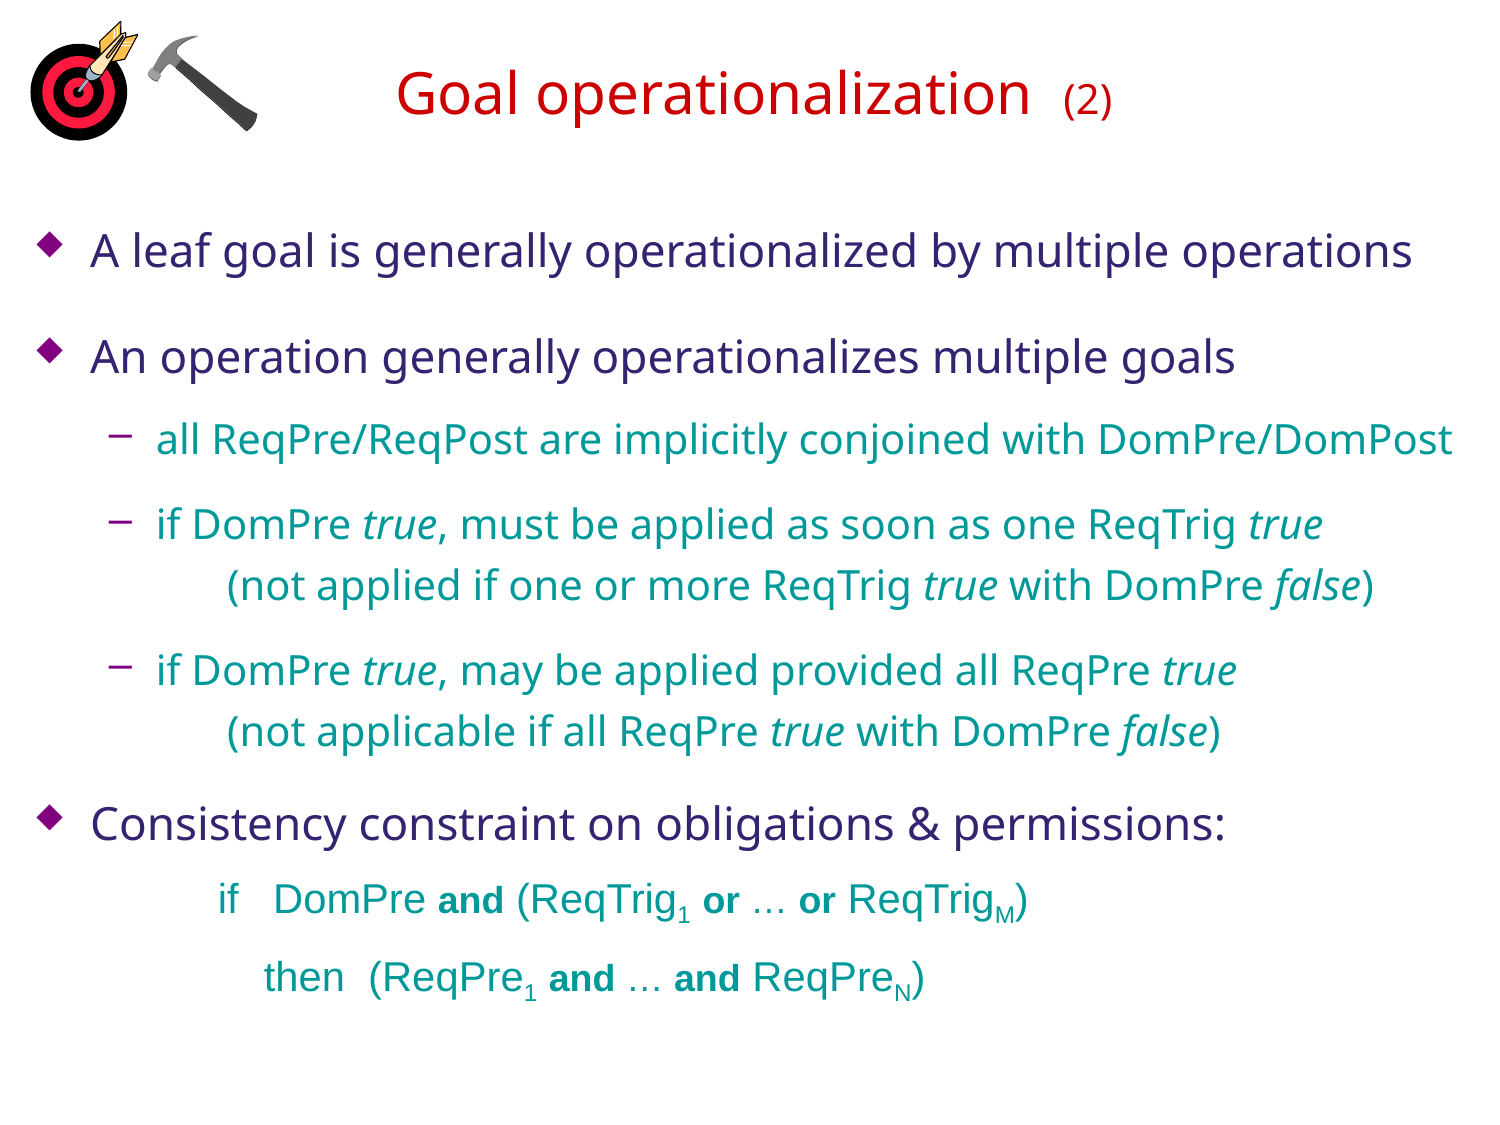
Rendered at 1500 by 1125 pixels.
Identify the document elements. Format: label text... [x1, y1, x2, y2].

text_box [30, 20, 258, 141]
title Goal operationalization (2) [43, 29, 1464, 155]
list A leaf goal is generally operationalized by multiple operations An operation generally operationalizes multiple goals all ReqPre/ReqPost are implicitly conjoined with DomPre/DomPost if DomPre true, must be applied as soon as one ReqTrig true (not applied if one or more ReqTrig true with DomPre false) if DomPre true, may be applied provided all ReqPre true (not applicable if all ReqPre true with DomPre false) Consistency constraint on obligations & permissions: if DomPre and (ReqTrig1 or … or ReqTrigM) then (ReqPre1 and … and ReqPreN) [18, 160, 1475, 1057]
